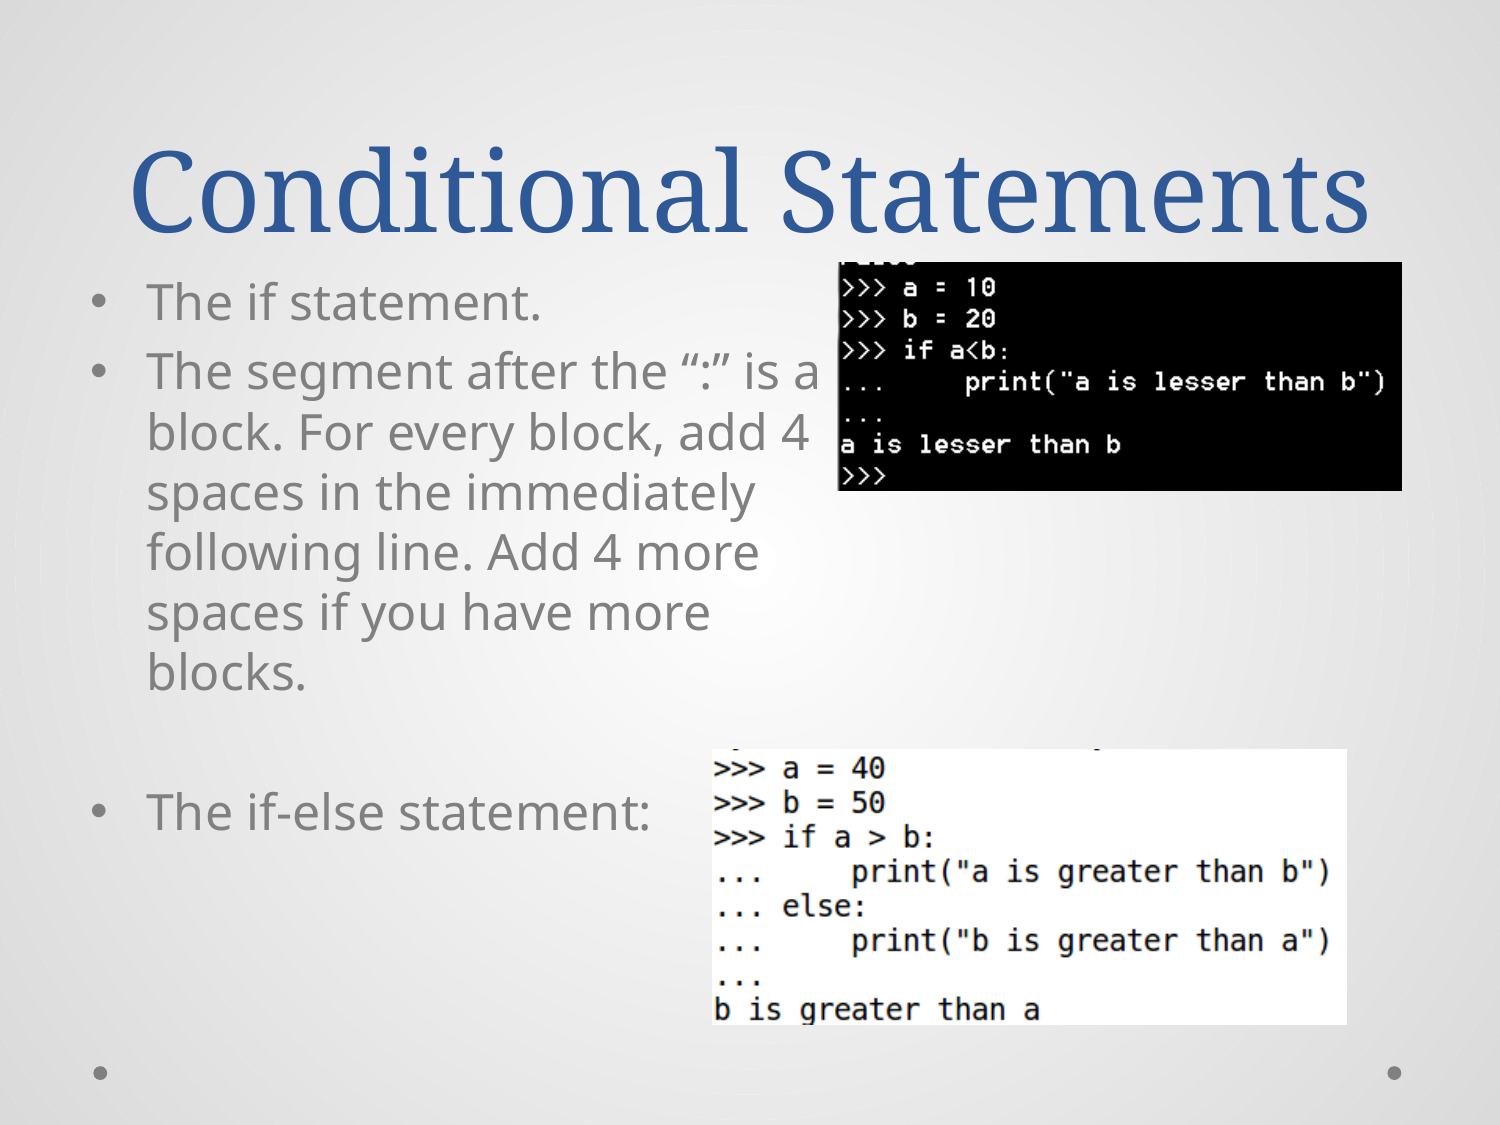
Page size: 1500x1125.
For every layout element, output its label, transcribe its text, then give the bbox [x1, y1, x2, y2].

title Conditional Statements [75, 0, 1425, 263]
picture [837, 262, 1402, 491]
picture [712, 749, 1348, 1026]
list The if statement. The segment after the “:” is a block. For every block, add 4 spaces in the immediately following line. Add 4 more spaces if you have more blocks. The if-else statement: [75, 262, 838, 1005]
